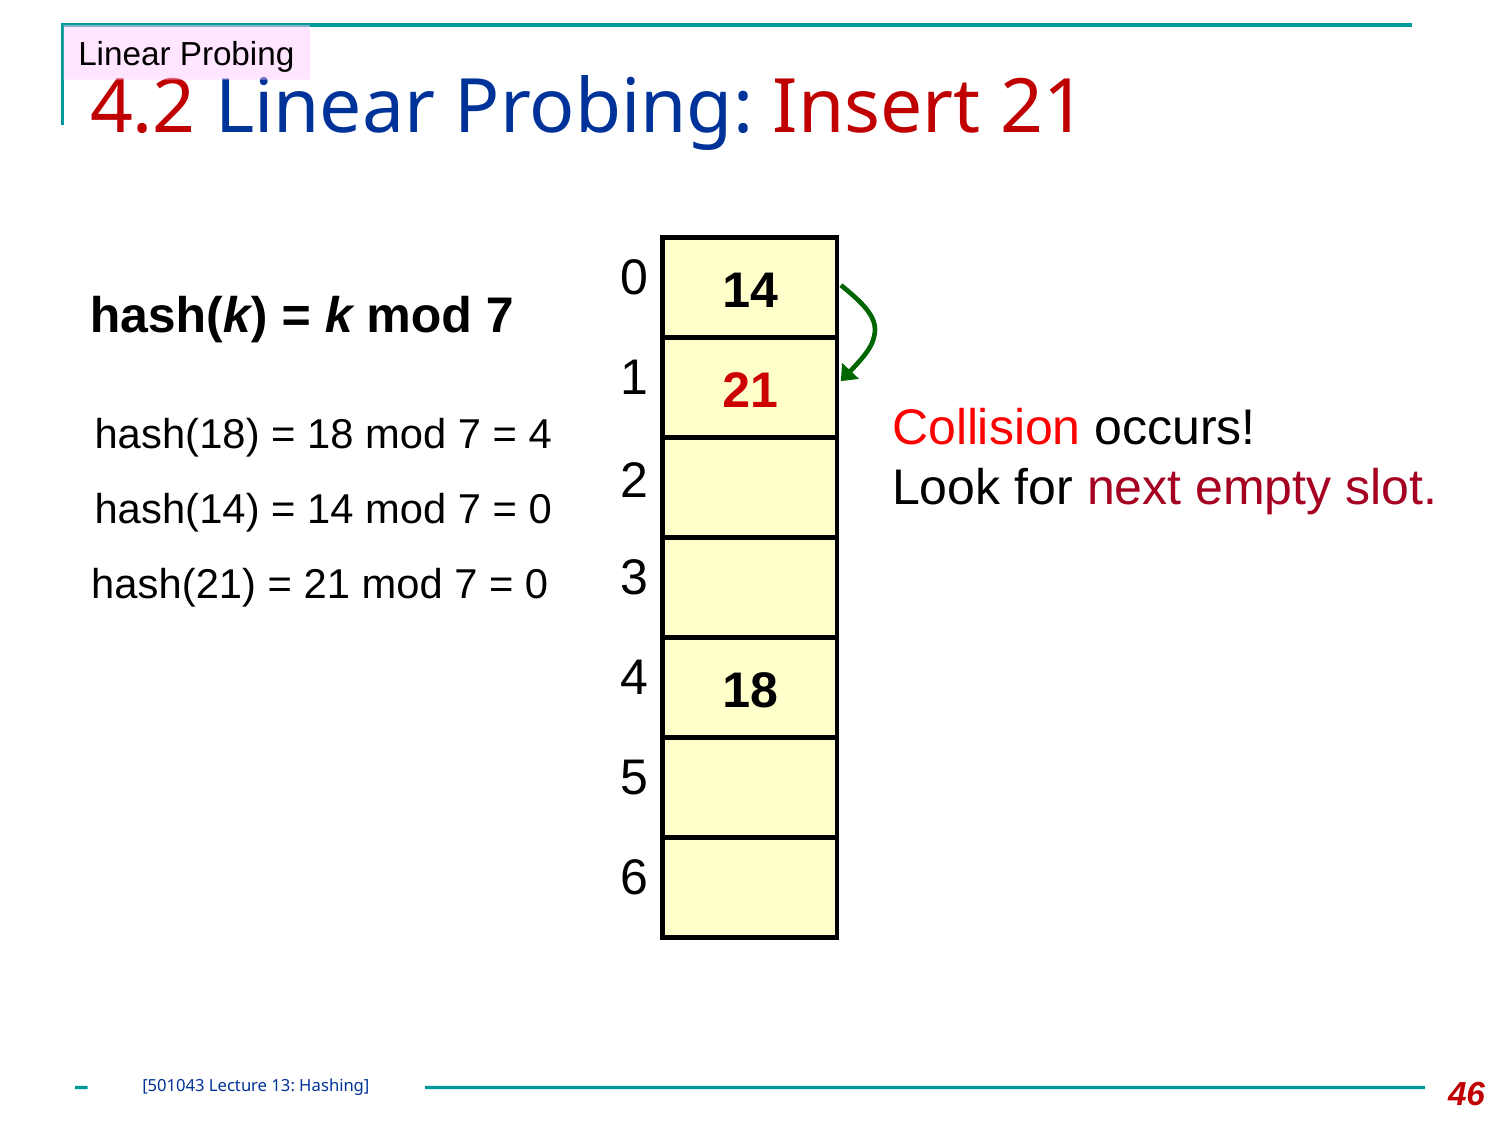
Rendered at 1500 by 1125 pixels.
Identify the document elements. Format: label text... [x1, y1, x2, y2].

slide_number 46 [1400, 1065, 1500, 1125]
text_box [501043 Lecture 13: Hashing] [87, 1074, 425, 1100]
text_box [841, 284, 876, 382]
text_box hash(18) = 18 mod 7 = 4 [79, 399, 568, 465]
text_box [574, 237, 838, 938]
text_box Linear Probing [63, 24, 310, 80]
text_box hash(k) = k mod 7 [75, 274, 563, 350]
text_box hash(14) = 14 mod 7 = 0 [79, 474, 568, 540]
text_box hash(21) = 21 mod 7 = 0 [76, 549, 564, 615]
text_box Collision occurs! Look for next empty slot. [877, 387, 1453, 523]
title 4.2 Linear Probing: Insert 21 [74, 49, 1426, 188]
